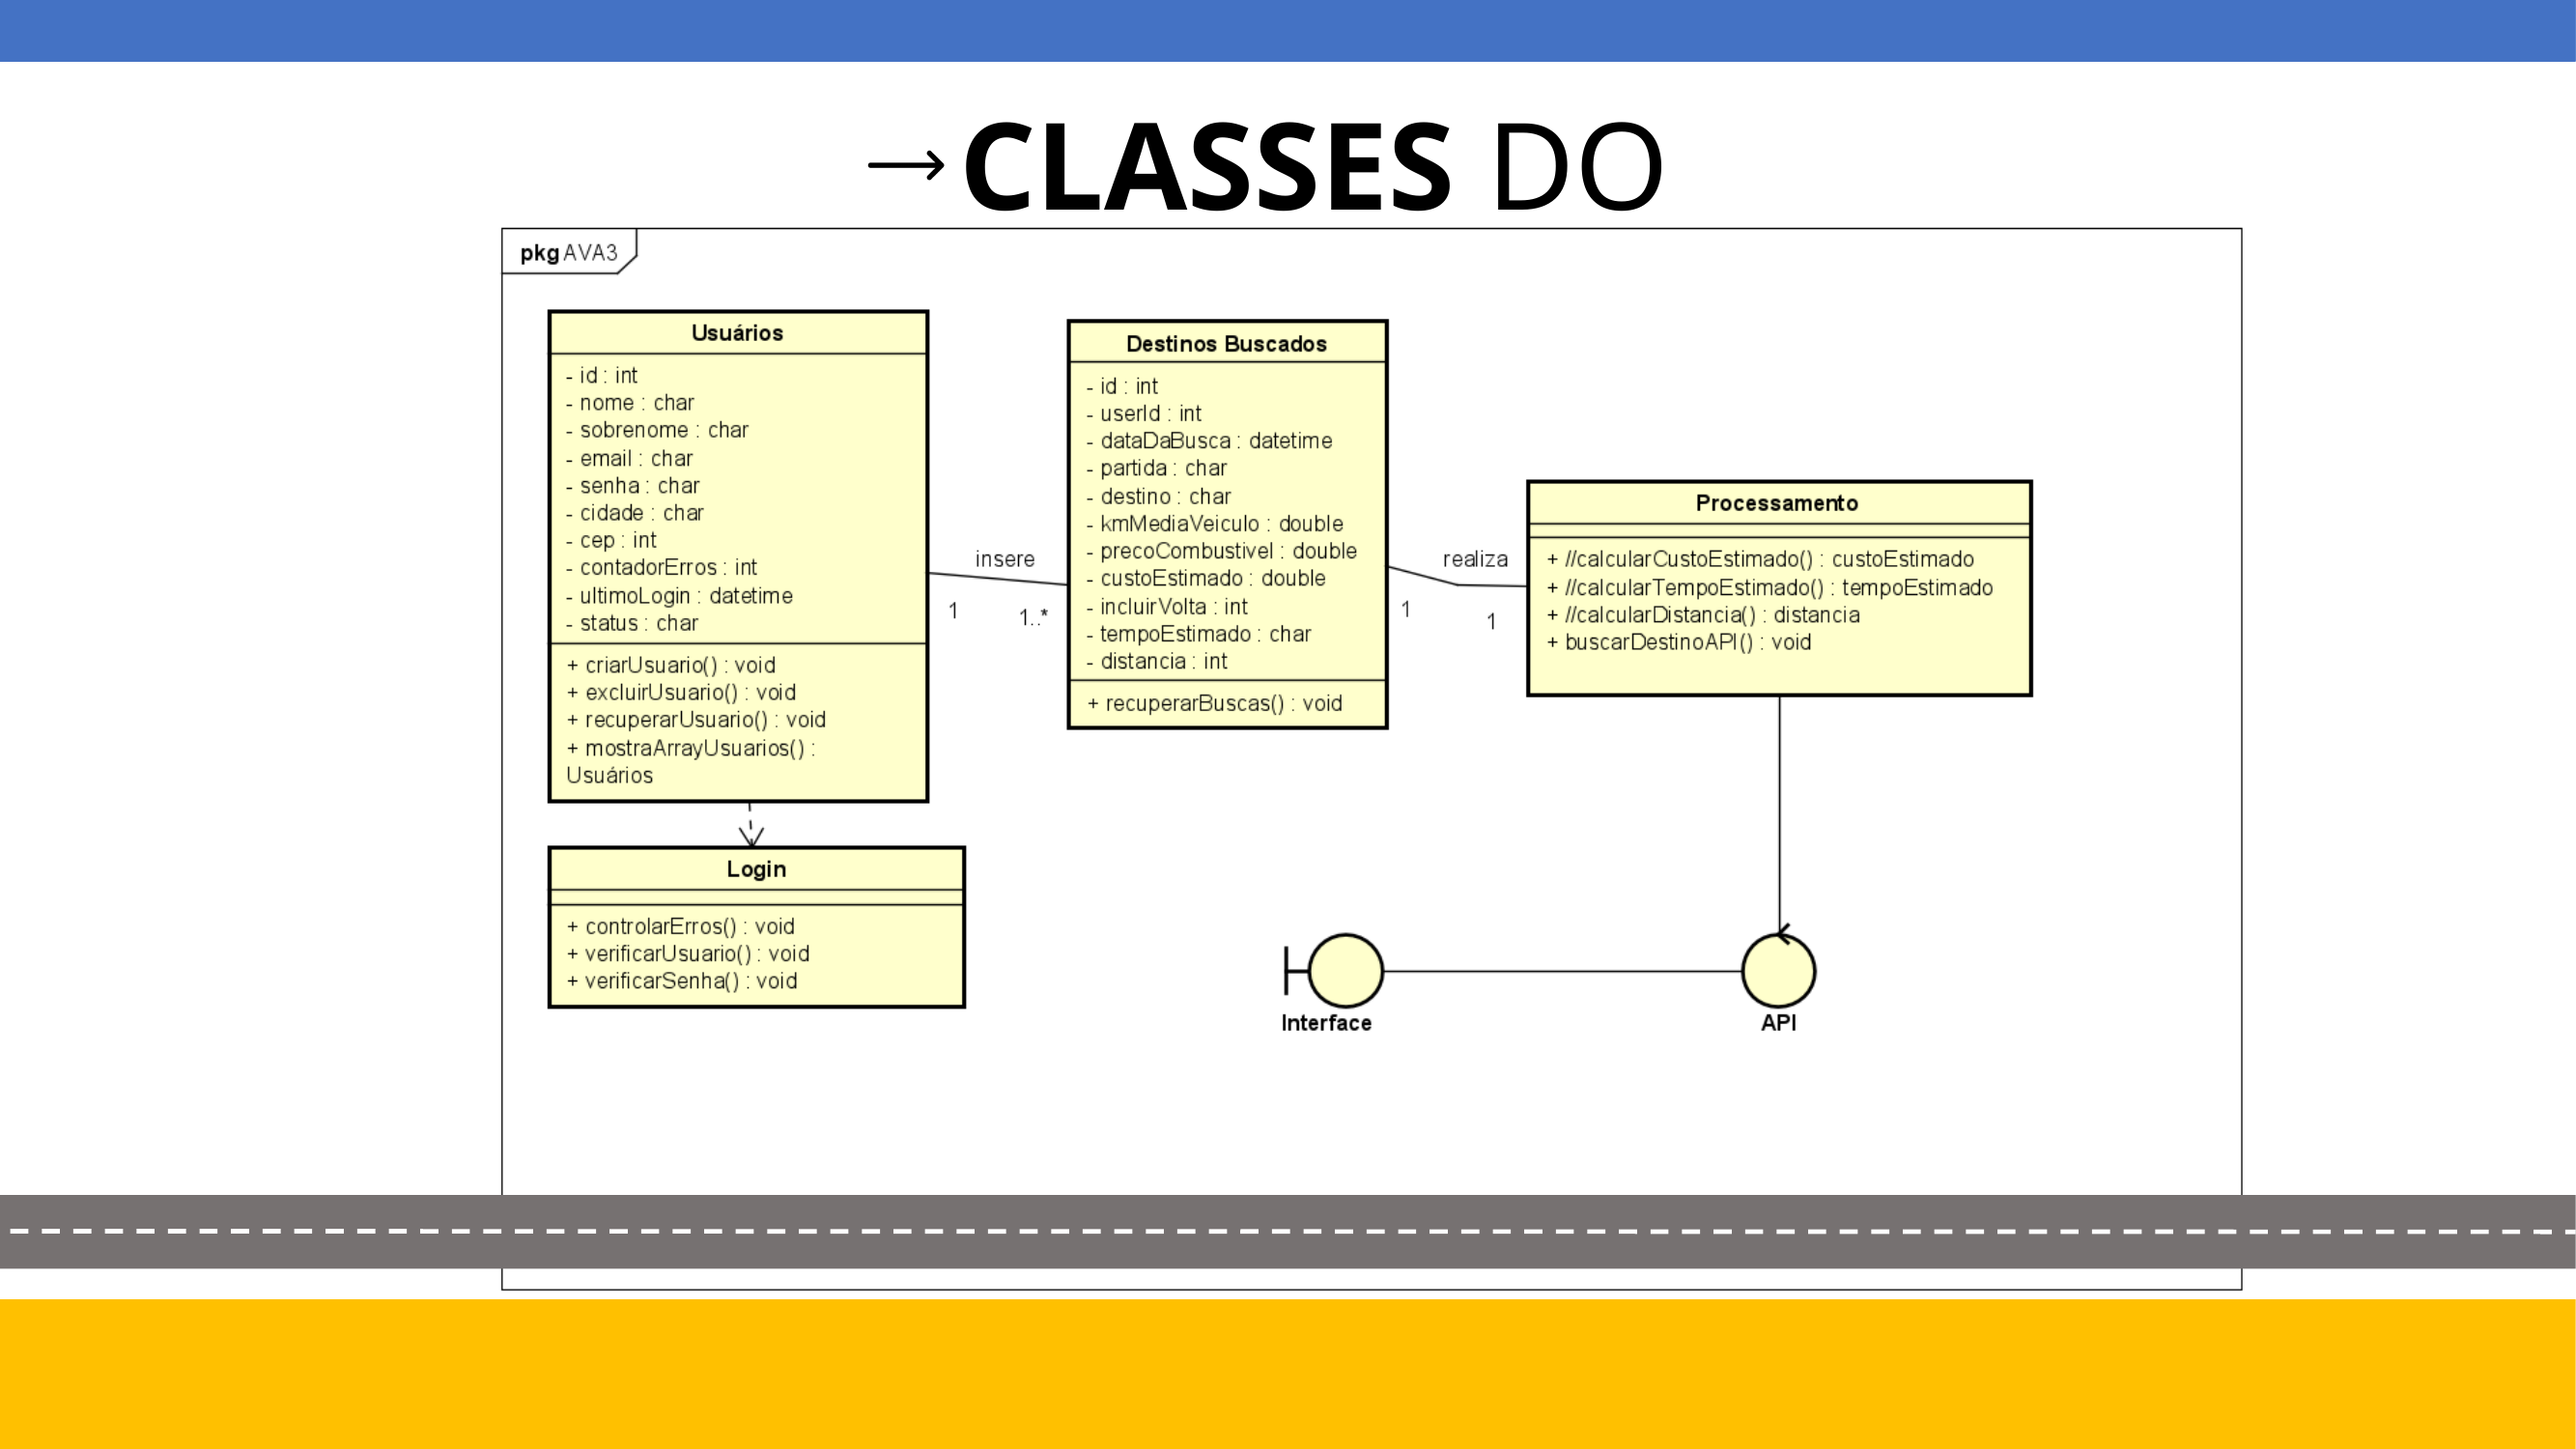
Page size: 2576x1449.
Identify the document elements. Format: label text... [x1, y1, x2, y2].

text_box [491, 221, 2256, 1194]
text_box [0, 1194, 2576, 1269]
text_box [0, 0, 2576, 62]
text_box [0, 1298, 2576, 1449]
picture [864, 124, 948, 207]
text_box CLASSES DO APP [945, 82, 1802, 221]
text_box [491, 1269, 2256, 1300]
